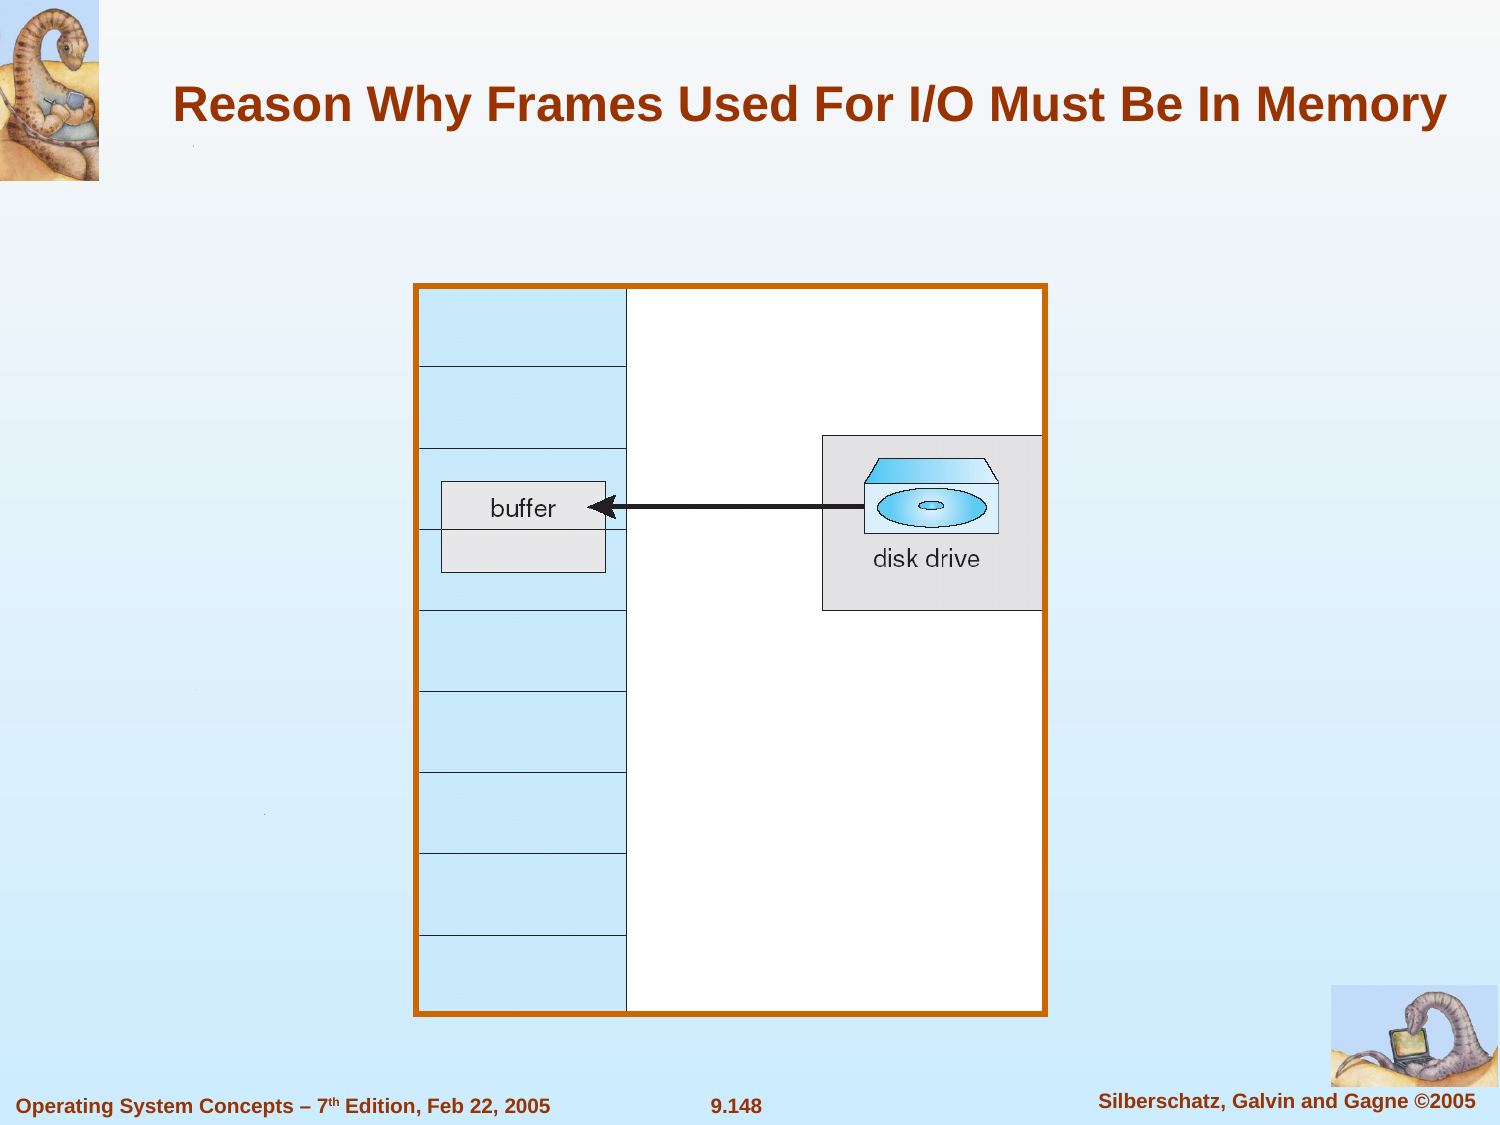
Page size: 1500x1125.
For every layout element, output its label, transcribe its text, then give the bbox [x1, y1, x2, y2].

title Reason Why Frames Used For I/O Must Be In Memory [143, 0, 1478, 139]
picture [1331, 985, 1498, 1087]
picture [0, 0, 99, 181]
picture [418, 288, 1043, 1011]
